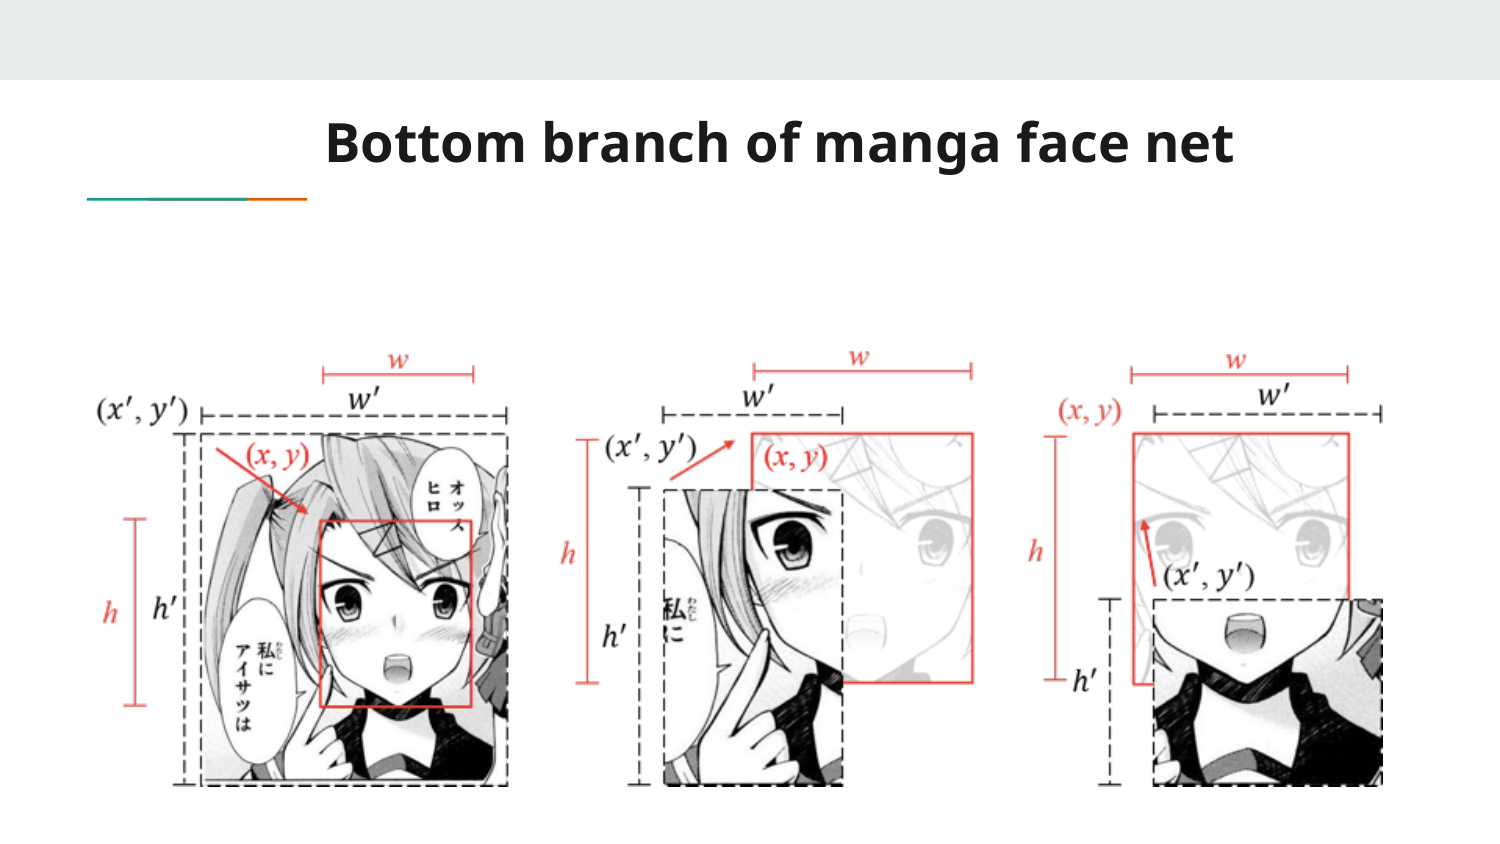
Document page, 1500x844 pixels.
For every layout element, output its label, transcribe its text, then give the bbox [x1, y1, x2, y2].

title Bottom branch of manga face net [99, 93, 1361, 181]
picture [77, 325, 1383, 787]
